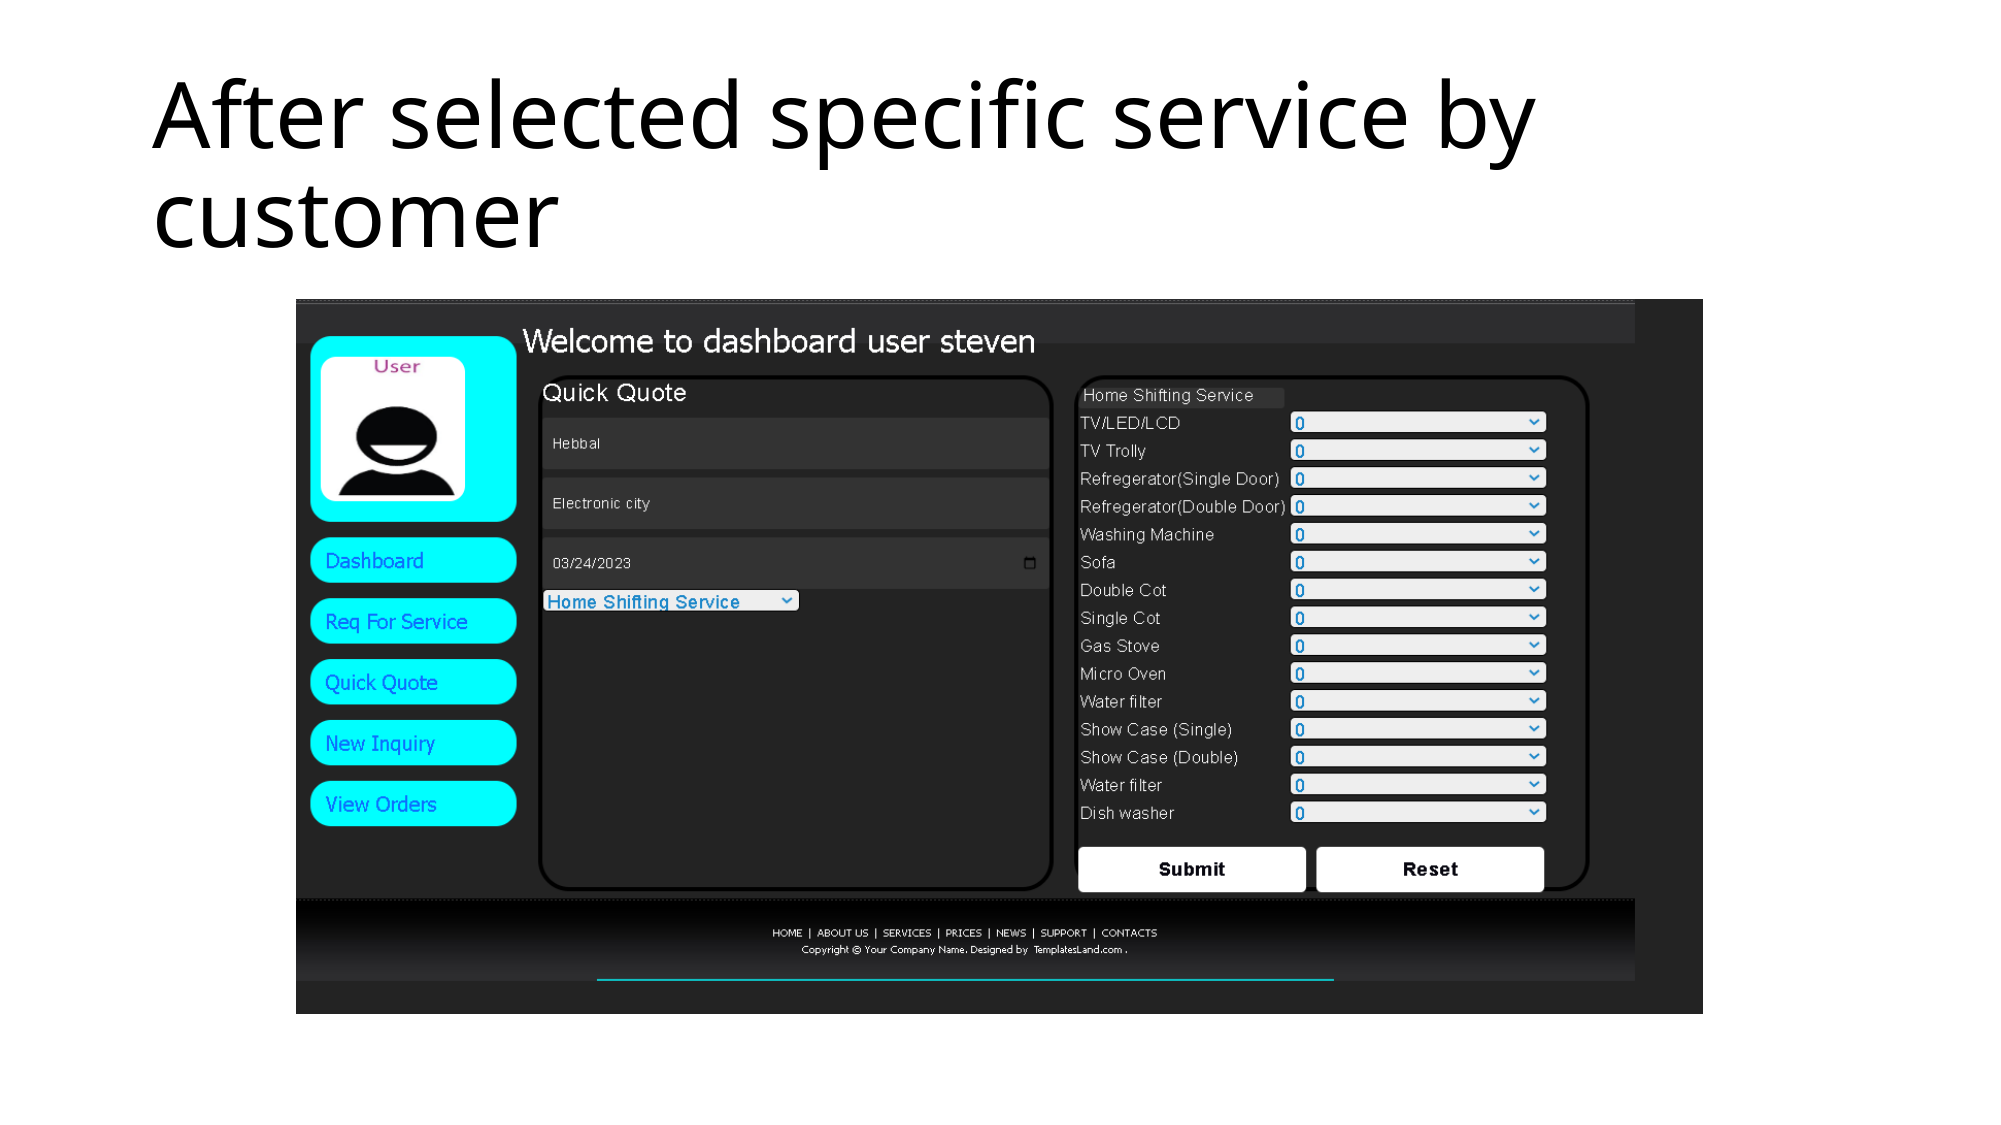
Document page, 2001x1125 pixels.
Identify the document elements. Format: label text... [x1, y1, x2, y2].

title After selected specific service by customer [137, 59, 1863, 278]
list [296, 299, 1703, 1014]
